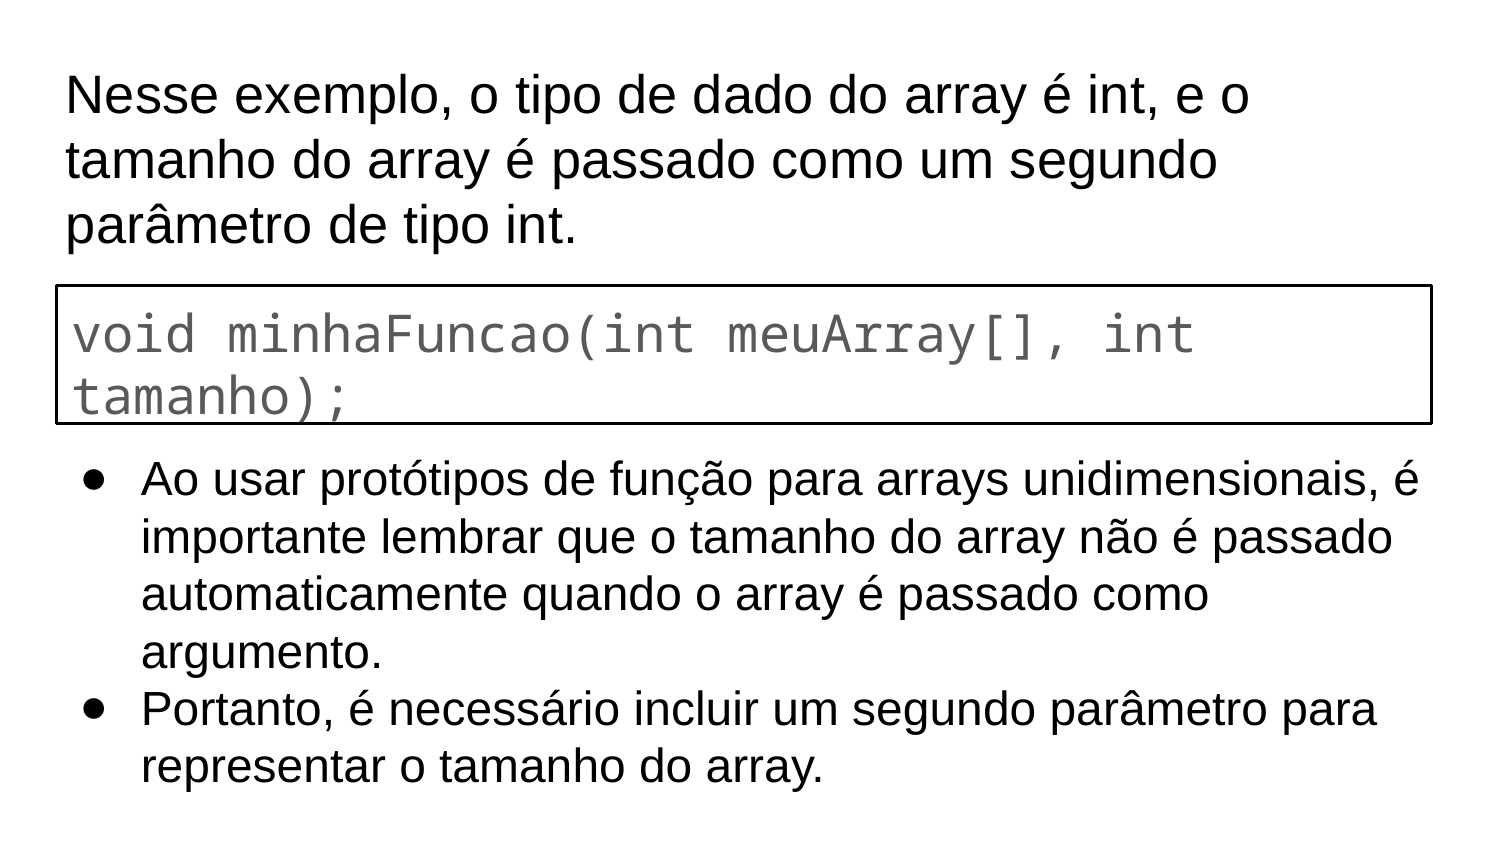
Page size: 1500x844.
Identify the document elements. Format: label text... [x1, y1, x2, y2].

title Ao usar protótipos de função para arrays unidimensionais, é importante lembrar que o tamanho do array não é passado automaticamente quando o array é passado como argumento. Portanto, é necessário incluir um segundo parâmetro para representar o tamanho do array. [50, 454, 1455, 808]
title Nesse exemplo, o tipo de dado do array é int, e o tamanho do array é passado como um segundo parâmetro de tipo int. [50, 17, 1426, 270]
subtitle void minhaFuncao(int meuArray[], int tamanho); [56, 285, 1432, 424]
